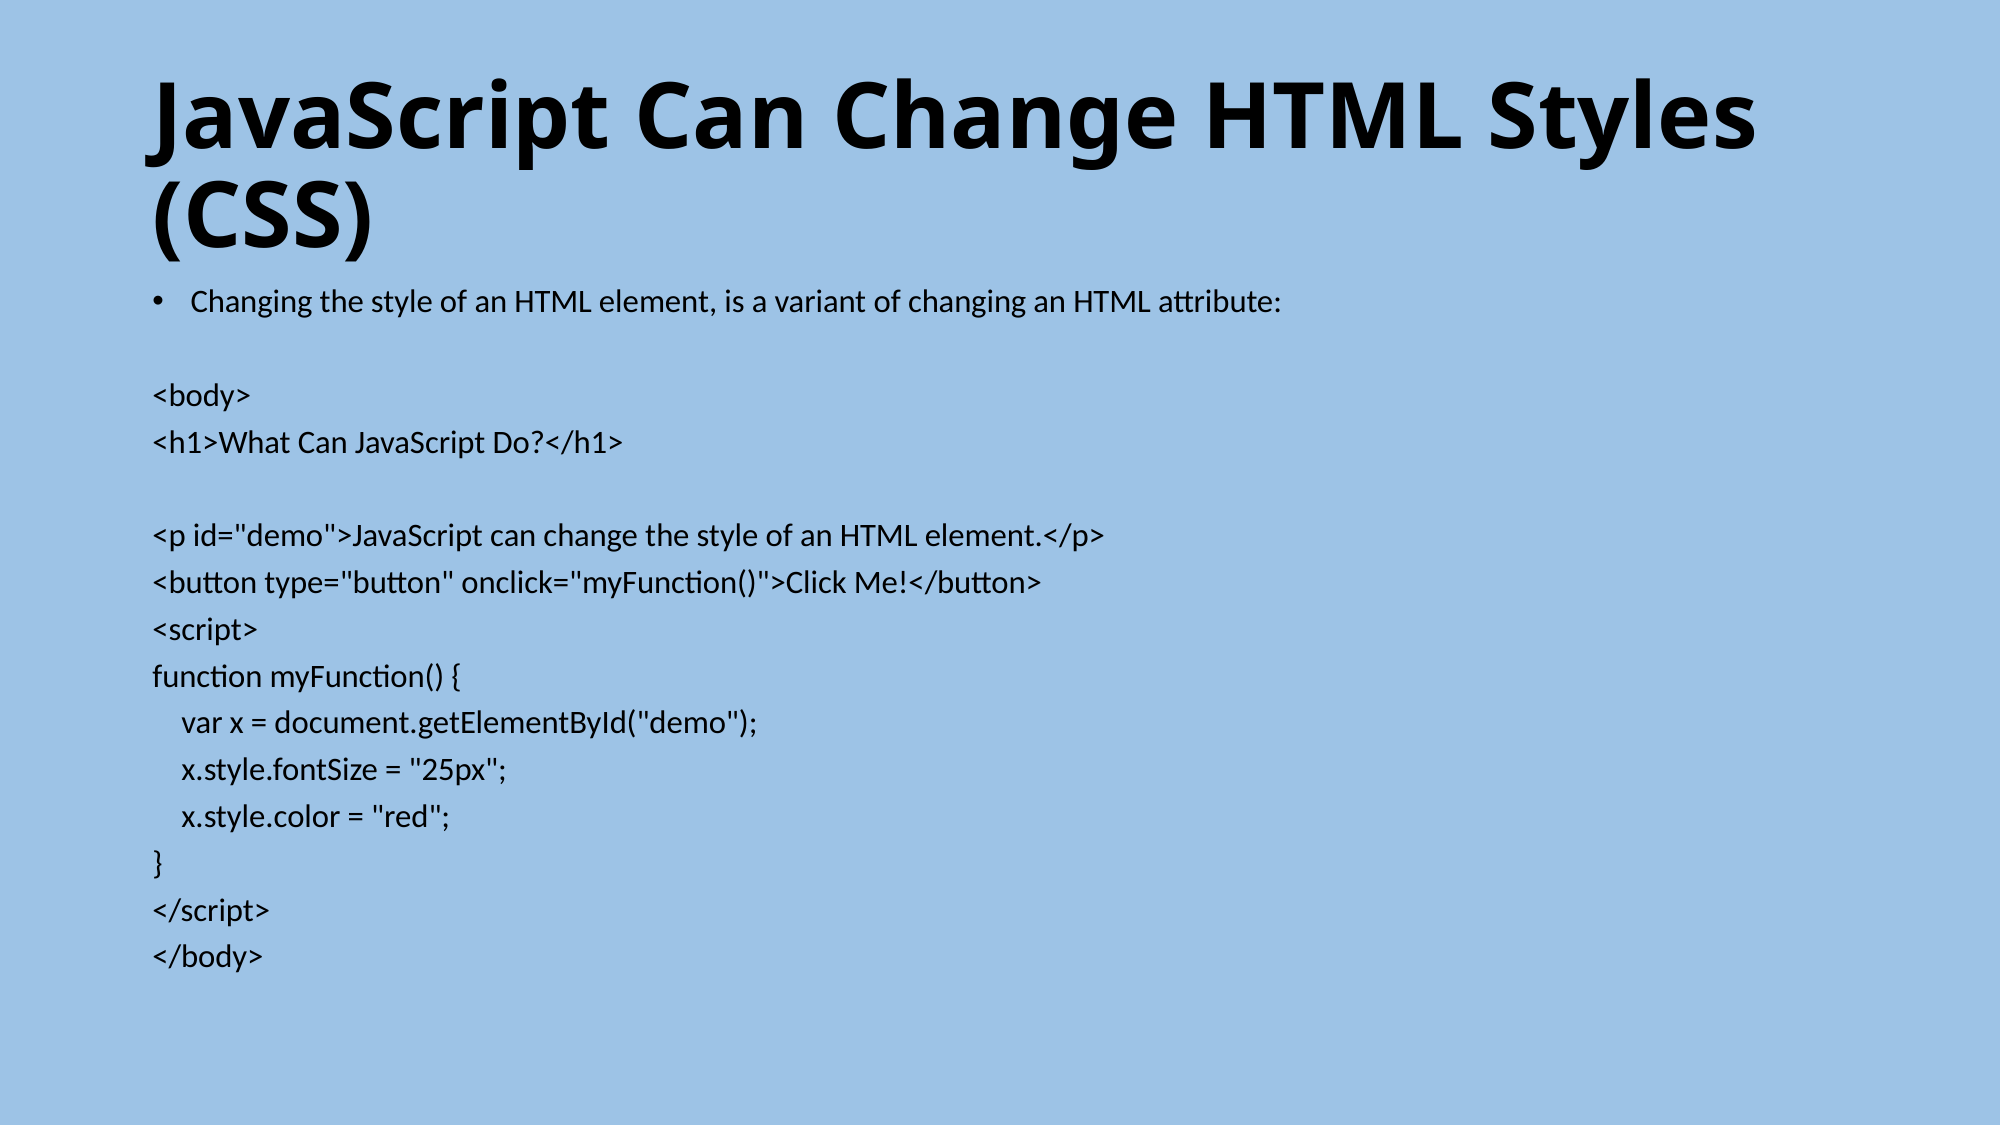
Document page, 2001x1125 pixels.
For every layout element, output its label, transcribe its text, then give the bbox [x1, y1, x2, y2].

title JavaScript Can Change HTML Styles (CSS) [137, 59, 1863, 277]
list Changing the style of an HTML element, is a variant of changing an HTML attribute: <body> <h1>What Can JavaScript Do?</h1> <p id="demo">JavaScript can change the style of an HTML element.</p> <button type="button" onclick="myFunction()">Click Me!</button> <script> function myFunction() { var x = document.getElementById("demo"); x.style.fontSize = "25px"; x.style.color = "red"; } </script> </body> [137, 277, 1863, 992]
